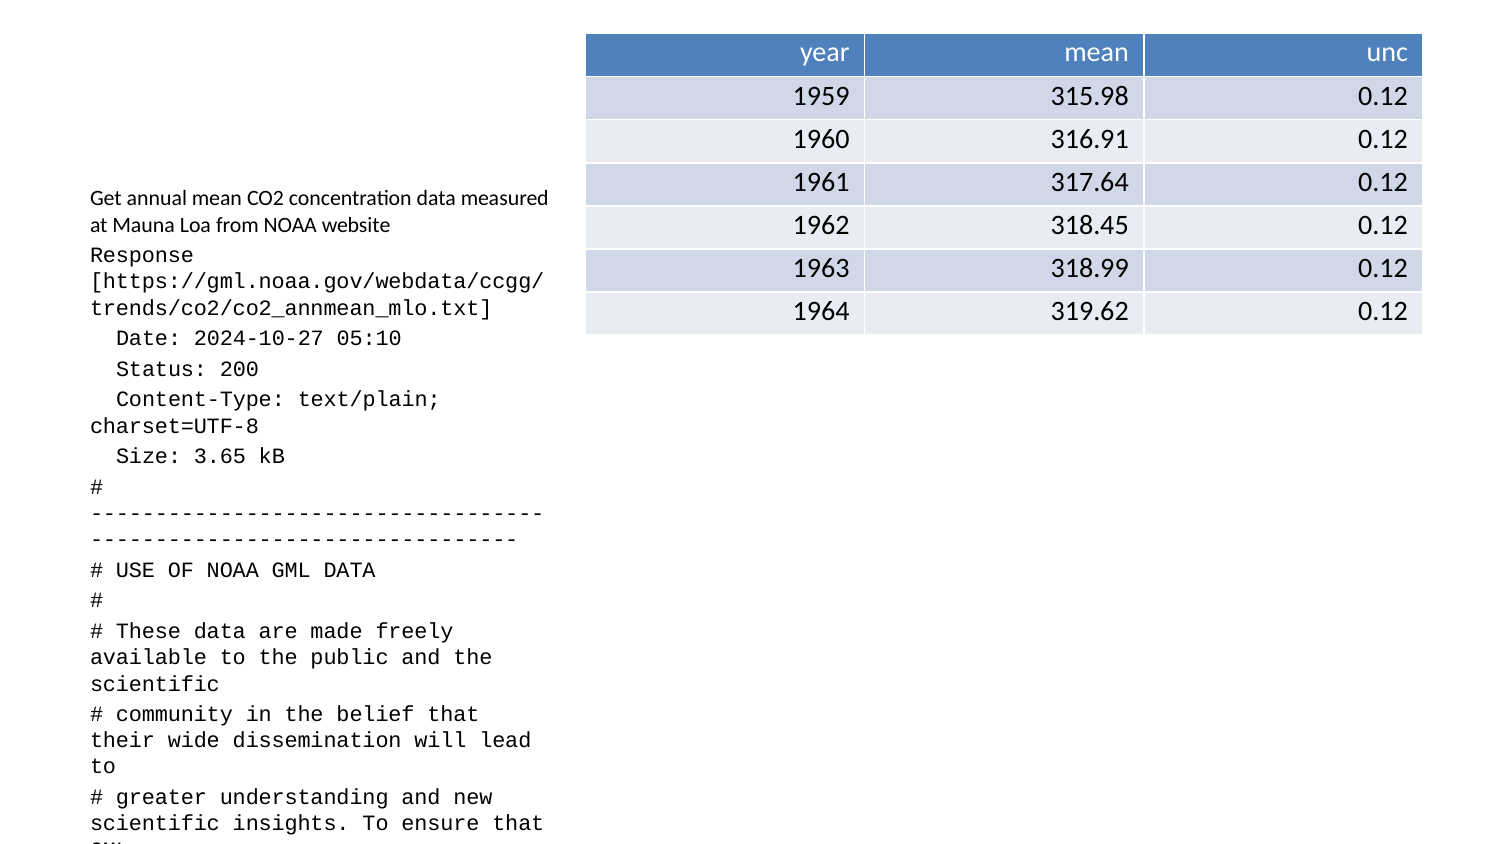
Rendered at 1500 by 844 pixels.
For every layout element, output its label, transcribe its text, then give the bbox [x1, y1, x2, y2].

table_cell 318.99 [865, 250, 1143, 291]
table_header mean [865, 34, 1143, 76]
table_header year [586, 34, 864, 76]
table_cell 0.12 [1145, 77, 1422, 119]
table_cell 1959 [586, 77, 864, 119]
table_cell 1960 [586, 120, 864, 162]
table_cell 315.98 [865, 77, 1143, 119]
table_cell 316.91 [865, 120, 1143, 162]
table_cell 318.45 [865, 207, 1143, 248]
table_cell 1962 [586, 207, 864, 248]
table_cell 0.12 [1145, 120, 1422, 162]
table_cell 0.12 [1145, 250, 1422, 291]
table_cell 319.62 [865, 293, 1143, 334]
table_cell 317.64 [865, 164, 1143, 205]
table_cell 1961 [586, 164, 864, 205]
table_cell 0.12 [1145, 293, 1422, 334]
table_cell 1964 [586, 293, 864, 334]
table_header unc [1145, 34, 1422, 76]
table_cell 0.12 [1145, 207, 1422, 248]
table_cell 1963 [586, 250, 864, 291]
table_cell 0.12 [1145, 164, 1422, 205]
list Get annual mean CO2 concentration data measured at Mauna Loa from NOAA website Response [https://gml.noaa.gov/webdata/ccgg/trends/co2/co2_annmean_mlo.txt] Date: 2024-10-27 05:10 Status: 200 Content-Type: text/plain; charset=UTF-8 Size: 3.65 kB # -------------------------------------------------------------------- # USE OF NOAA GML DATA # # These data are made freely available to the public and the scientific # community in the belief that their wide dissemination will lead to # greater understanding and new scientific insights. To ensure that GML # receives fair credit for their work please include relevant citation # text in publications. We encourage users to contact the data providers, # who can provide detailed information about the measurements and # scientific insight. In cases where the data are central to a ... [75, 176, 569, 754]
